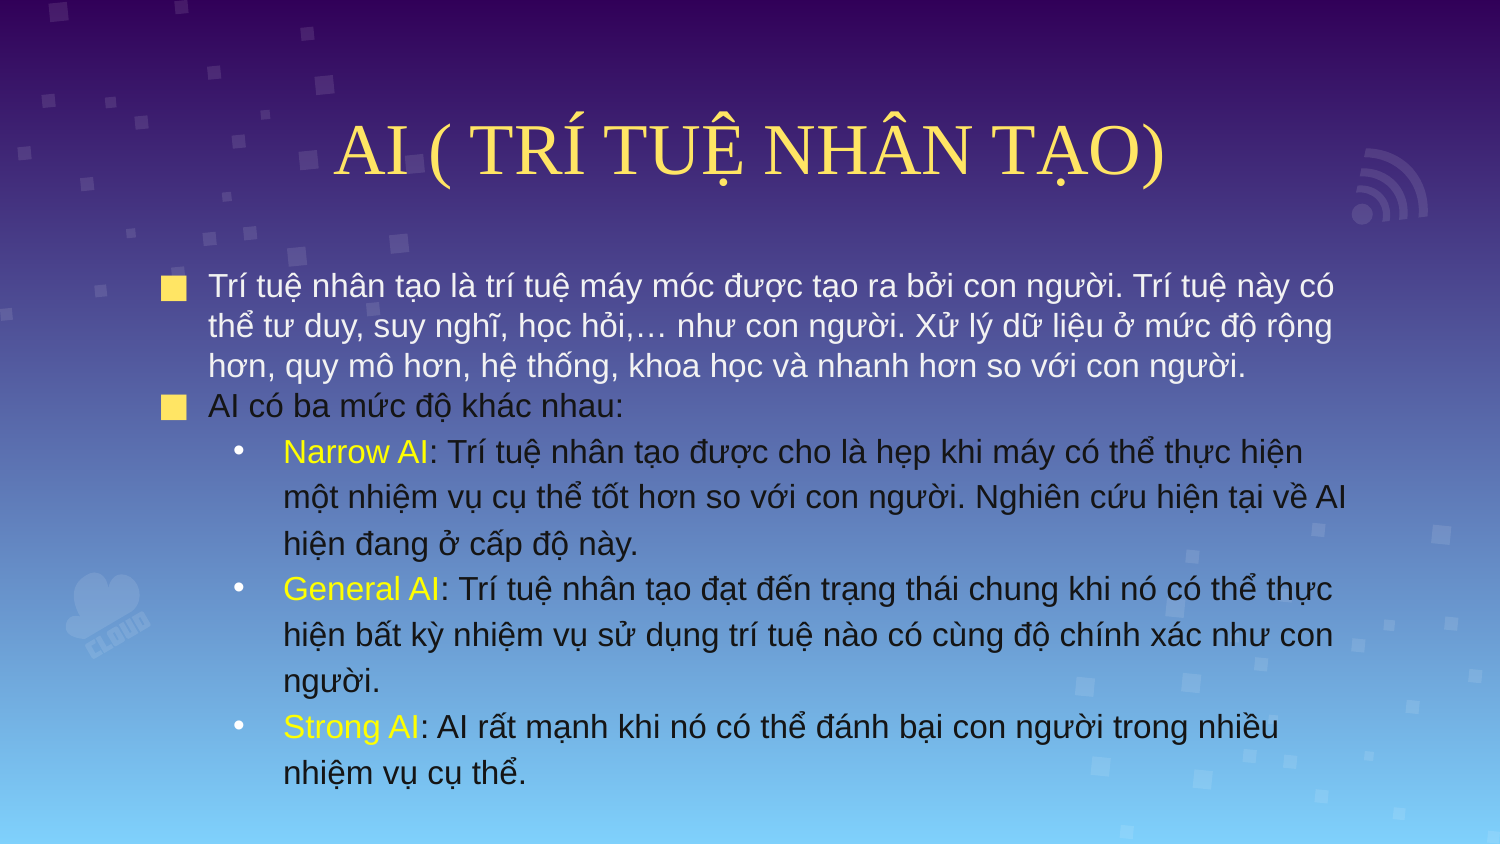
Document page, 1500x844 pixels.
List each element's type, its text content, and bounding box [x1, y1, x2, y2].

list Trí tuệ nhân tạo là trí tuệ máy móc được tạo ra bởi con người. Trí tuệ này có thể tư duy, suy nghĩ, học hỏi,… như con người. Xử lý dữ liệu ở mức độ rộng hơn, quy mô hơn, hệ thống, khoa học và nhanh hơn so với con người. AI có ba mức độ khác nhau: Narrow AI: Trí tuệ nhân tạo được cho là hẹp khi máy có thể thực hiện một nhiệm vụ cụ thể tốt hơn so với con người. Nghiên cứu hiện tại về AI hiện đang ở cấp độ này. General AI: Trí tuệ nhân tạo đạt đến trạng thái chung khi nó có thể thực hiện bất kỳ nhiệm vụ sử dụng trí tuệ nào có cùng độ chính xác như con người. Strong AI: AI rất mạnh khi nó có thể đánh bại con người trong nhiều nhiệm vụ cụ thể. [118, 218, 1382, 806]
title AI ( TRÍ TUỆ NHÂN TẠO) [118, 71, 1382, 218]
